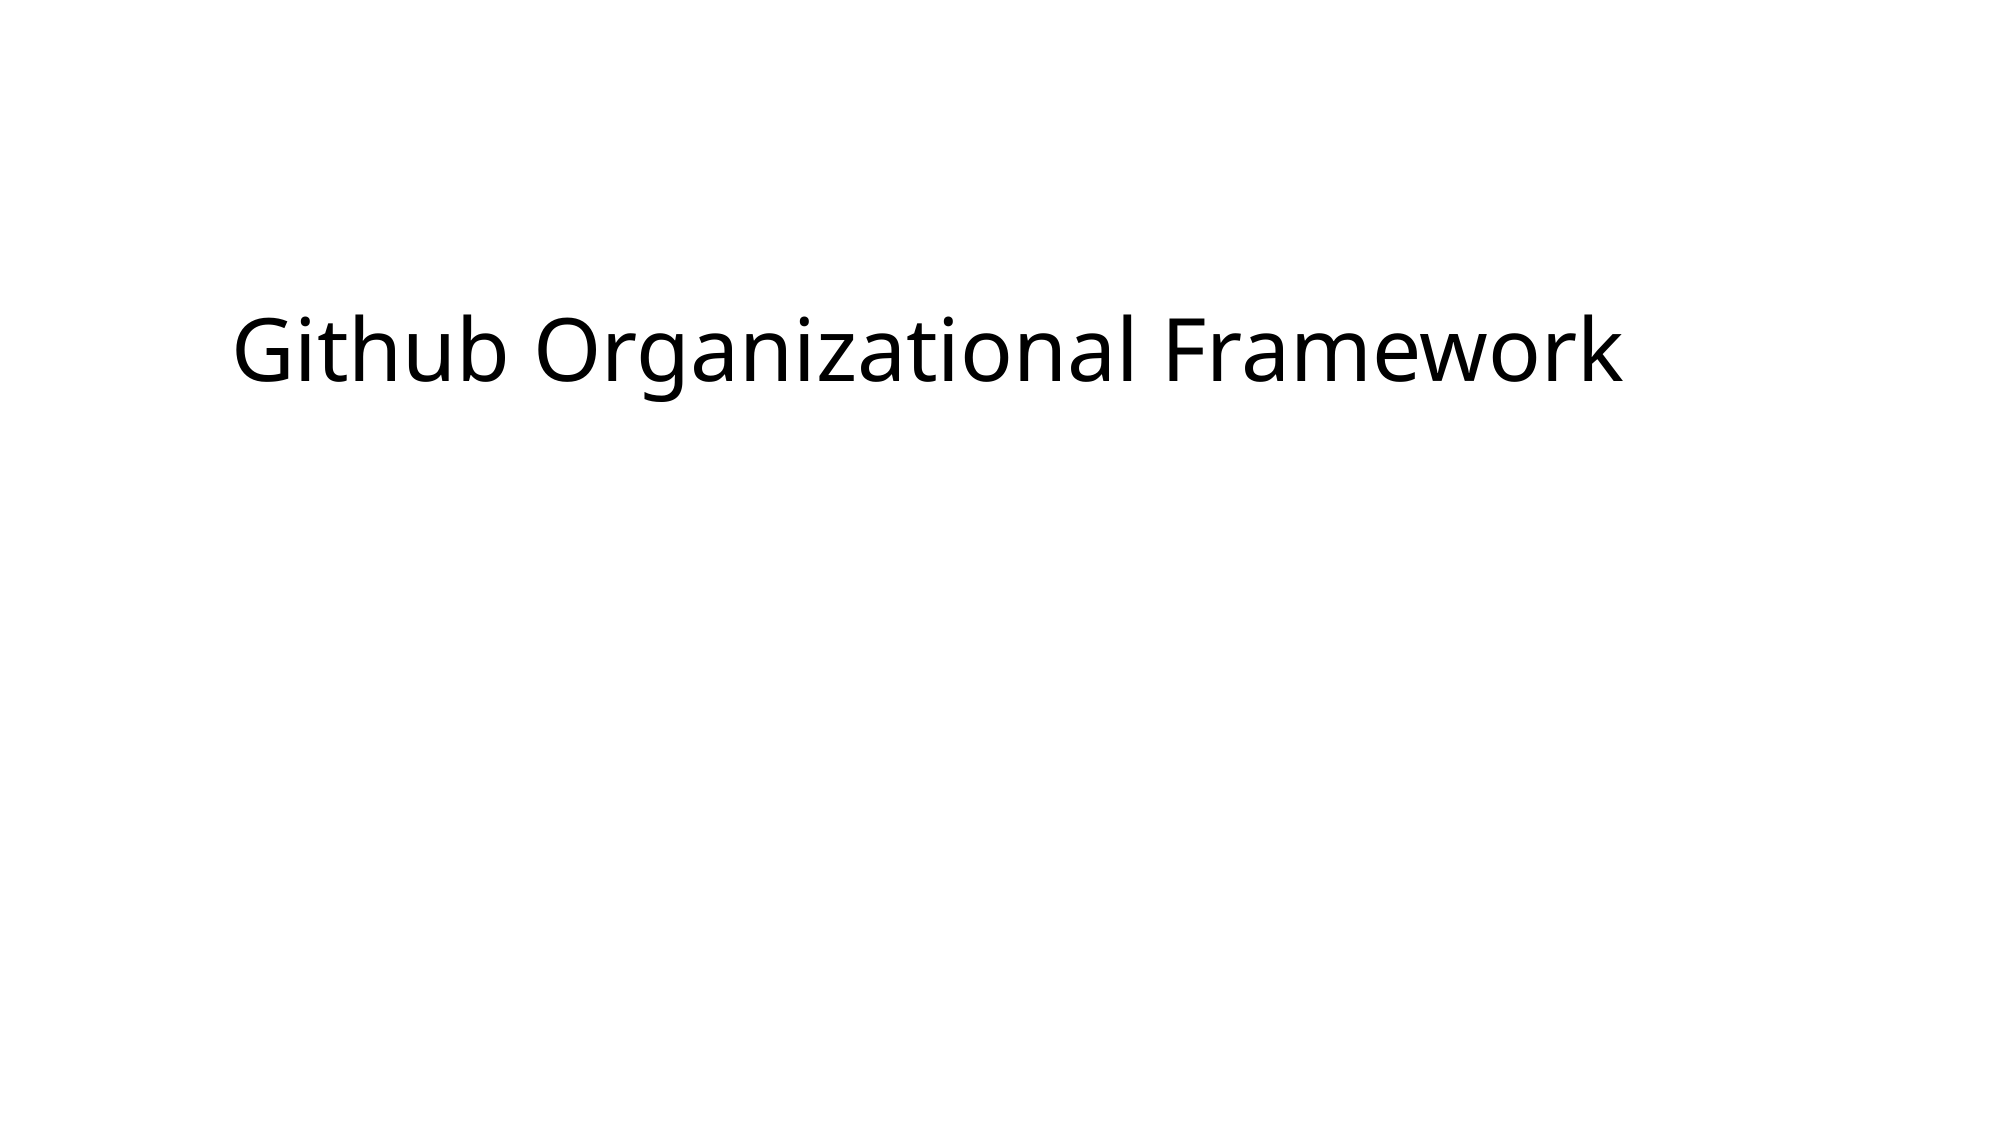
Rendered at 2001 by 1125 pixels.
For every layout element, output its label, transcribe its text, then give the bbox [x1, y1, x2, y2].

title Github Organizational Framework [177, 276, 1678, 408]
